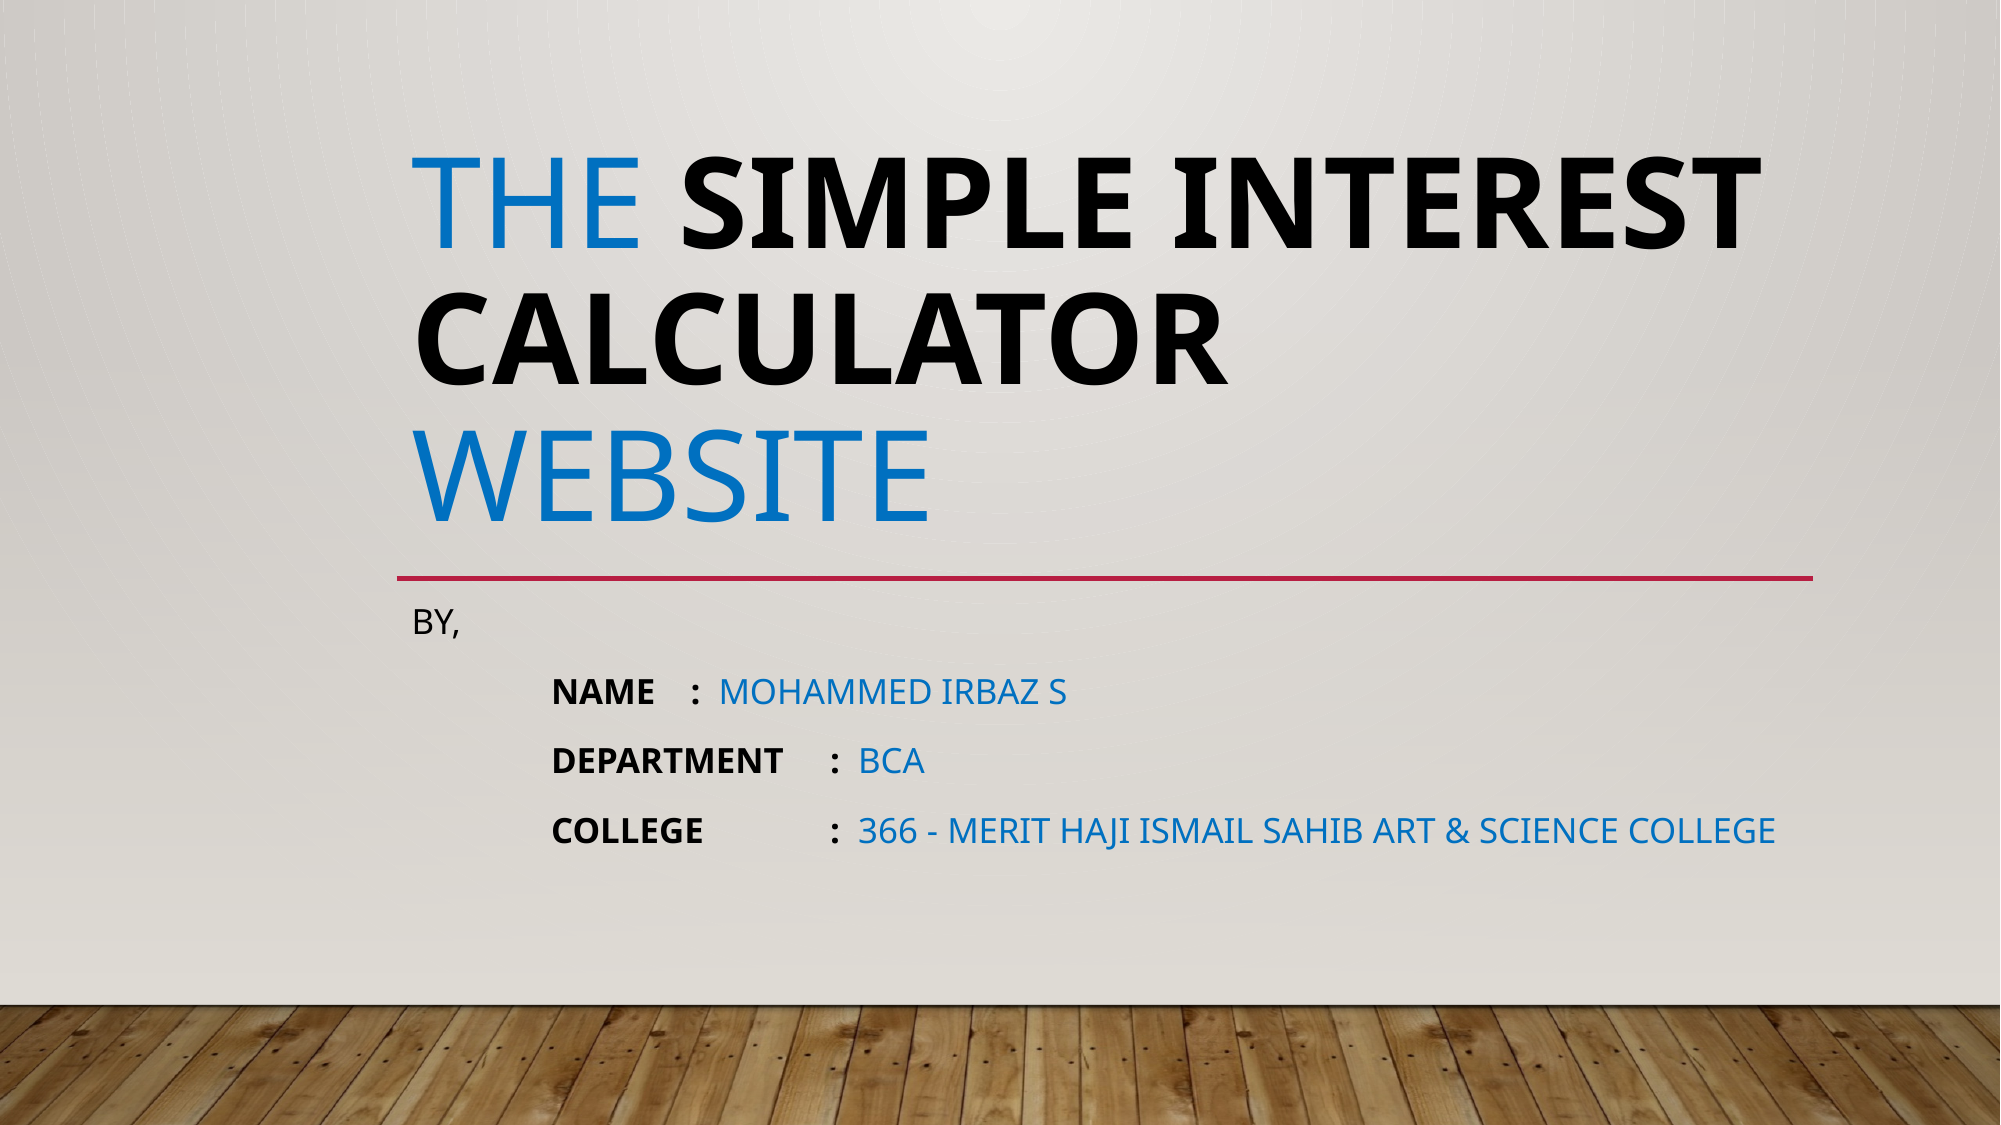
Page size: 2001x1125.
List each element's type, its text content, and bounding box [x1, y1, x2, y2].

title THE SIMPLE INTEREST CALCULATOR WEBSITE [396, 29, 1814, 549]
picture [0, 1005, 2000, 1125]
subtitle By, NAME : MOHAMMED IRBAZ S DEPARTMENT : BCA COLLEGE : 366 - MERIT HAJI ISMAIL SAHIB ART & SCIENCE COLLEGE [396, 576, 1814, 869]
